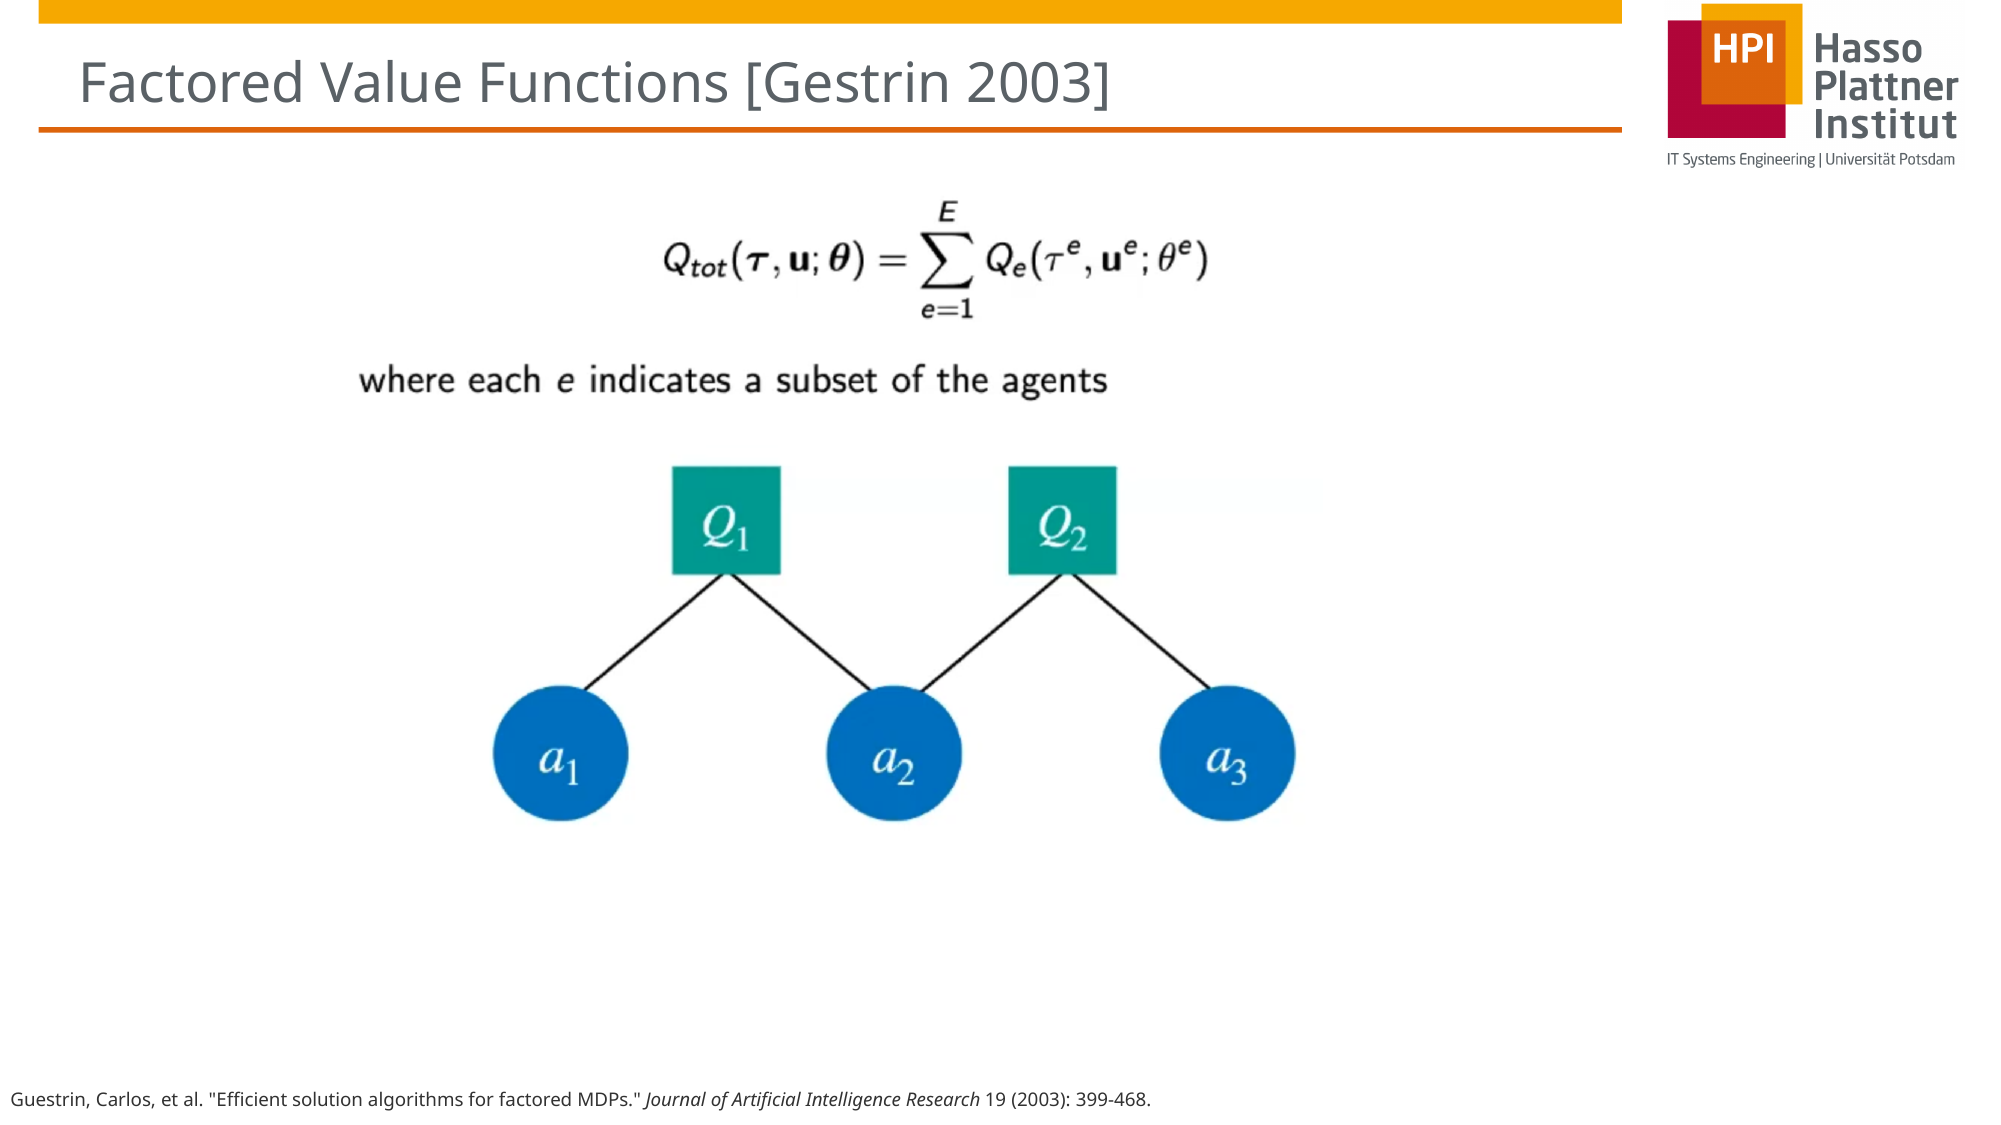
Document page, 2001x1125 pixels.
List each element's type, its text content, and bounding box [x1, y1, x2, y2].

text_box Guestrin, Carlos, et al. "Efficient solution algorithms for factored MDPs." Journal of Artificial Intelligence Research 19 (2003): 399-468. [0, 1079, 2000, 1118]
picture [1664, 0, 1965, 170]
title Factored Value Functions [Gestrin 2003] [78, 23, 1583, 115]
picture [337, 188, 1324, 839]
